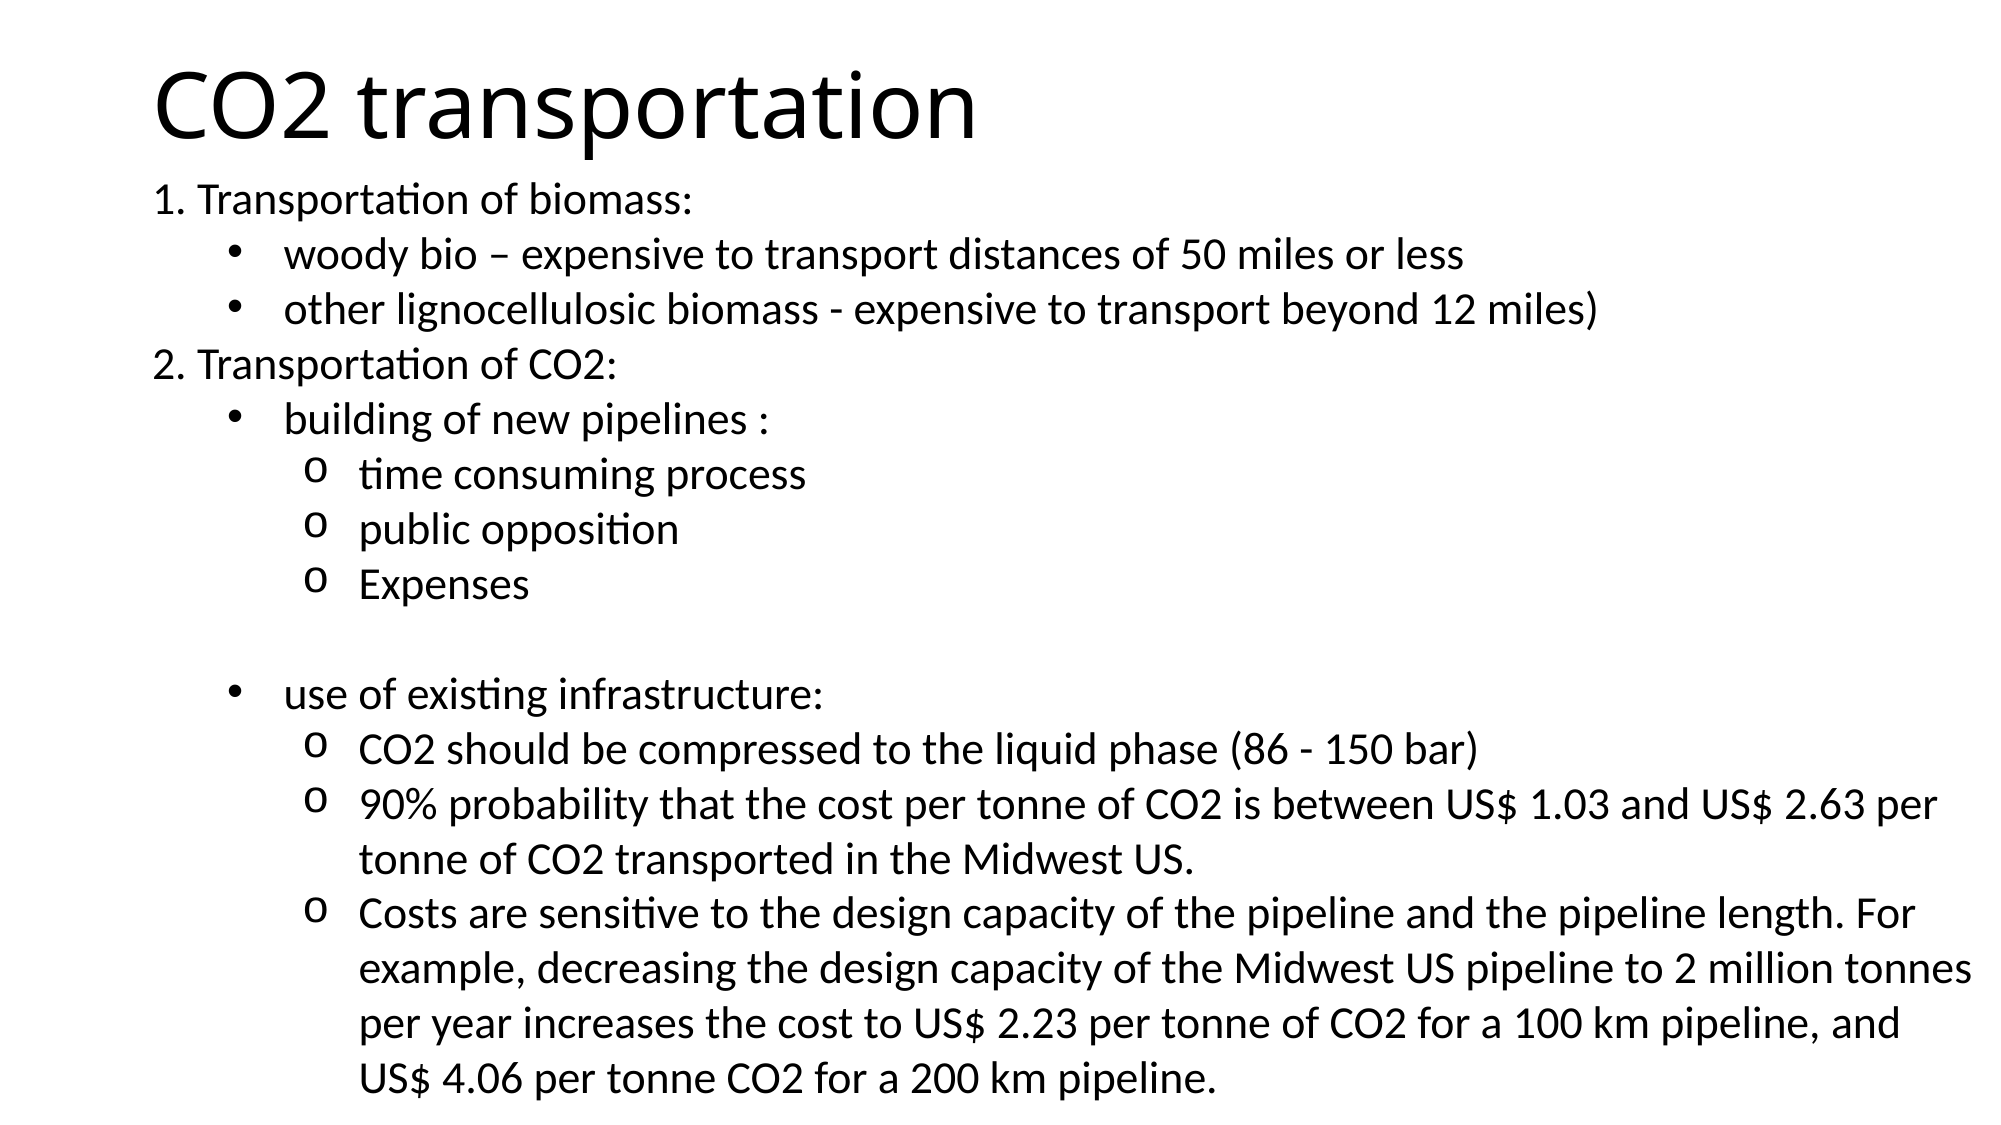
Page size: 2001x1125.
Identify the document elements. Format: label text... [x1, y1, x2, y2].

title CO2 transportation [137, 0, 1863, 161]
text_box 1. Transportation of biomass: woody bio – expensive to transport distances of 50 miles or less other lignocellulosic biomass - expensive to transport beyond 12 miles) 2. Transportation of CO2: building of new pipelines : time consuming process public opposition Expenses use of existing infrastructure: CO2 should be compressed to the liquid phase (86 - 150 bar) 90% probability that the cost per tonne of CO2 is between US$ 1.03 and US$ 2.63 per tonne of CO2 transported in the Midwest US. Costs are sensitive to the design capacity of the pipeline and the pipeline length. For example, decreasing the design capacity of the Midwest US pipeline to 2 million tonnes per year increases the cost to US$ 2.23 per tonne of CO2 for a 100 km pipeline, and US$ 4.06 per tonne CO2 for a 200 km pipeline. [137, 161, 2000, 1125]
